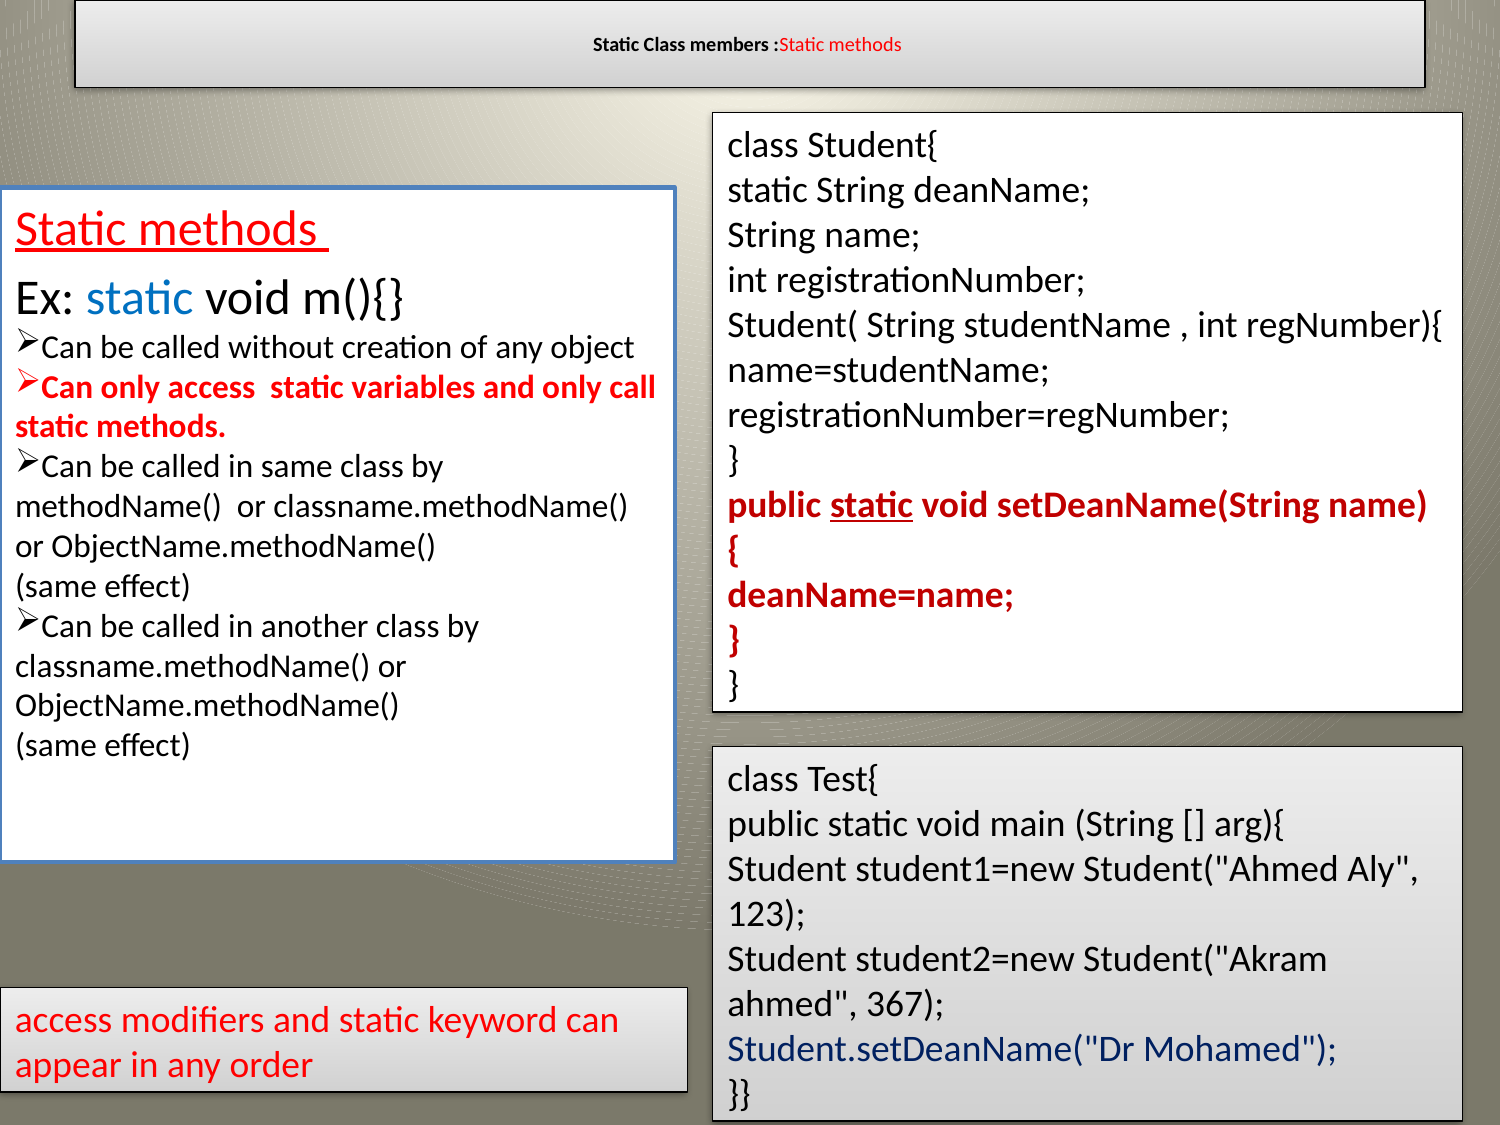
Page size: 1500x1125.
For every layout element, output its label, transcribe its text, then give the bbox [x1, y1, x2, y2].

text_box class Student{ static String deanName; String name; int registrationNumber; Student( String studentName , int regNumber){ name=studentName; registrationNumber=regNumber; } public static void setDeanName(String name) { deanName=name; } } [712, 112, 1463, 713]
title Static Class members :Static methods [74, 0, 1426, 88]
text_box access modifiers and static keyword can appear in any order [0, 987, 688, 1093]
text_box Static methods Ex: static void m(){} Can be called without creation of any object Can only access static variables and only call static methods. Can be called in same class by methodName() or classname.methodName() or ObjectName.methodName() (same effect) Can be called in another class by classname.methodName() or ObjectName.methodName() (same effect) [0, 185, 677, 864]
text_box class Test{ public static void main (String [] arg){ Student student1=new Student("Ahmed Aly", 123); Student student2=new Student("Akram ahmed", 367); Student.setDeanName("Dr Mohamed"); }} [712, 746, 1463, 1122]
